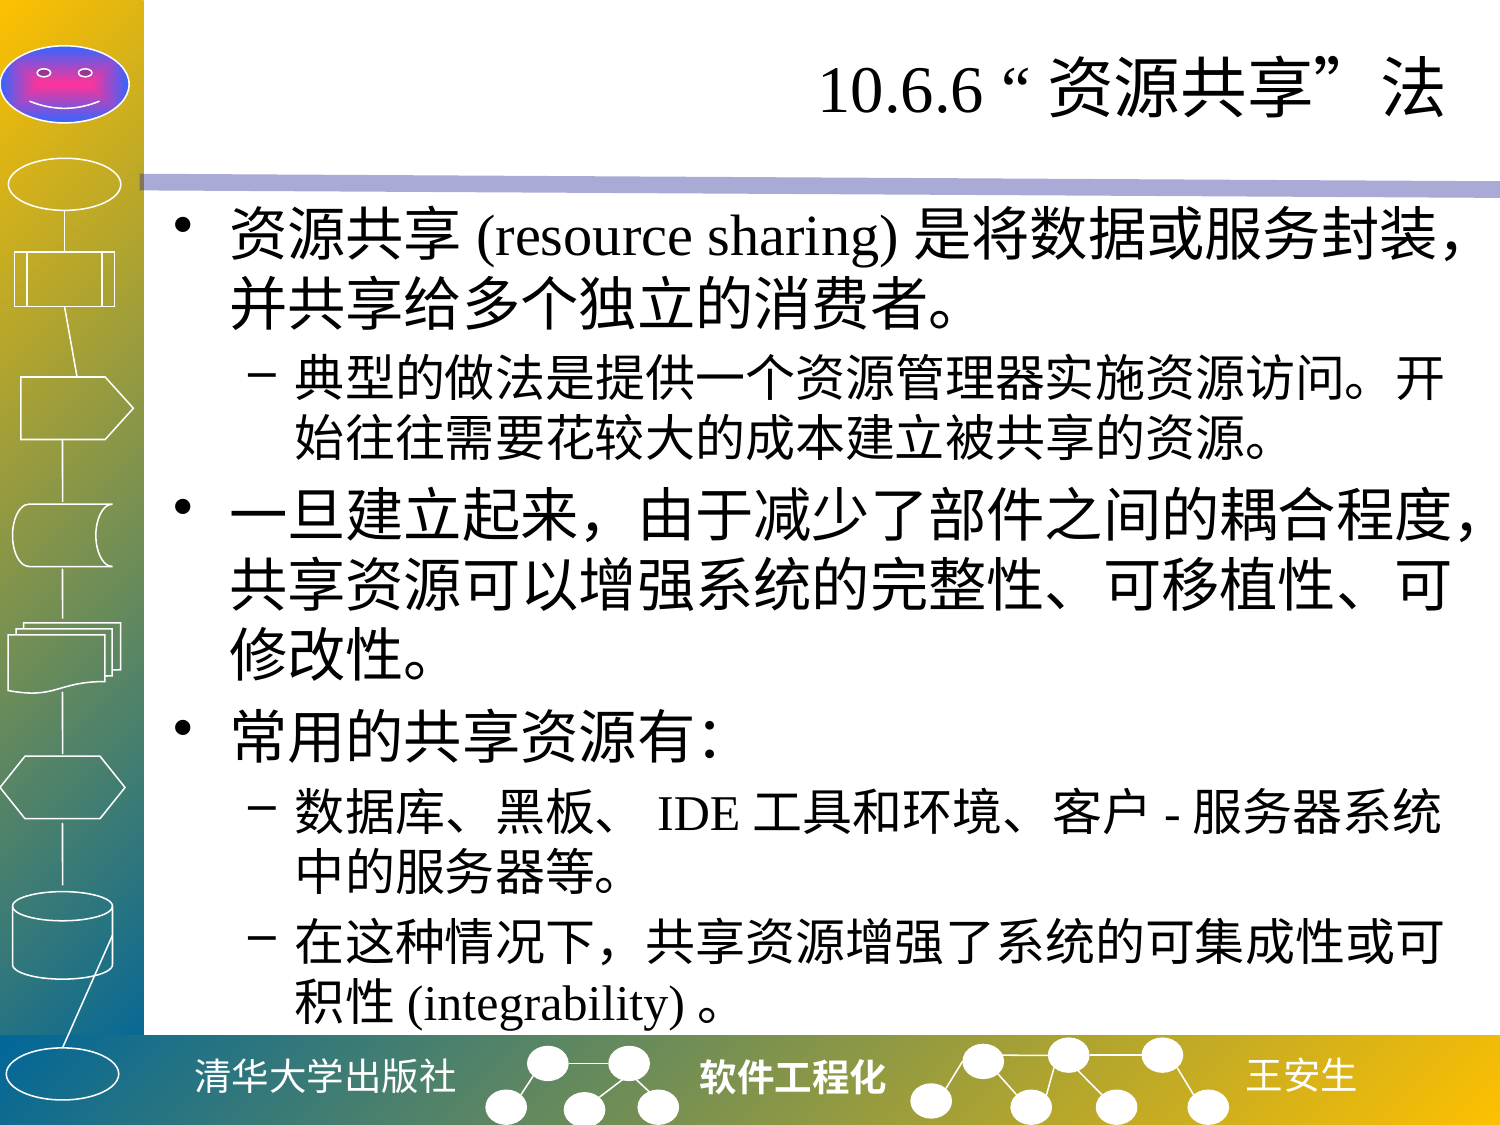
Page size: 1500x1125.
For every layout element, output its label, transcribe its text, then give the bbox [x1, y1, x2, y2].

list 资源共享(resource sharing)是将数据或服务封装，并共享给多个独立的消费者。 典型的做法是提供一个资源管理器实施资源访问。开始往往需要花较大的成本建立被共享的资源。 一旦建立起来，由于减少了部件之间的耦合程度，共享资源可以增强系统的完整性、可移植性、可修改性。 常用的共享资源有： 数据库、黑板、IDE工具和环境、客户-服务器系统中的服务器等。 在这种情况下，共享资源增强了系统的可集成性或可积性(integrability)。 [157, 189, 1471, 994]
title 10.6.6 “资源共享”法 [187, 24, 1463, 147]
